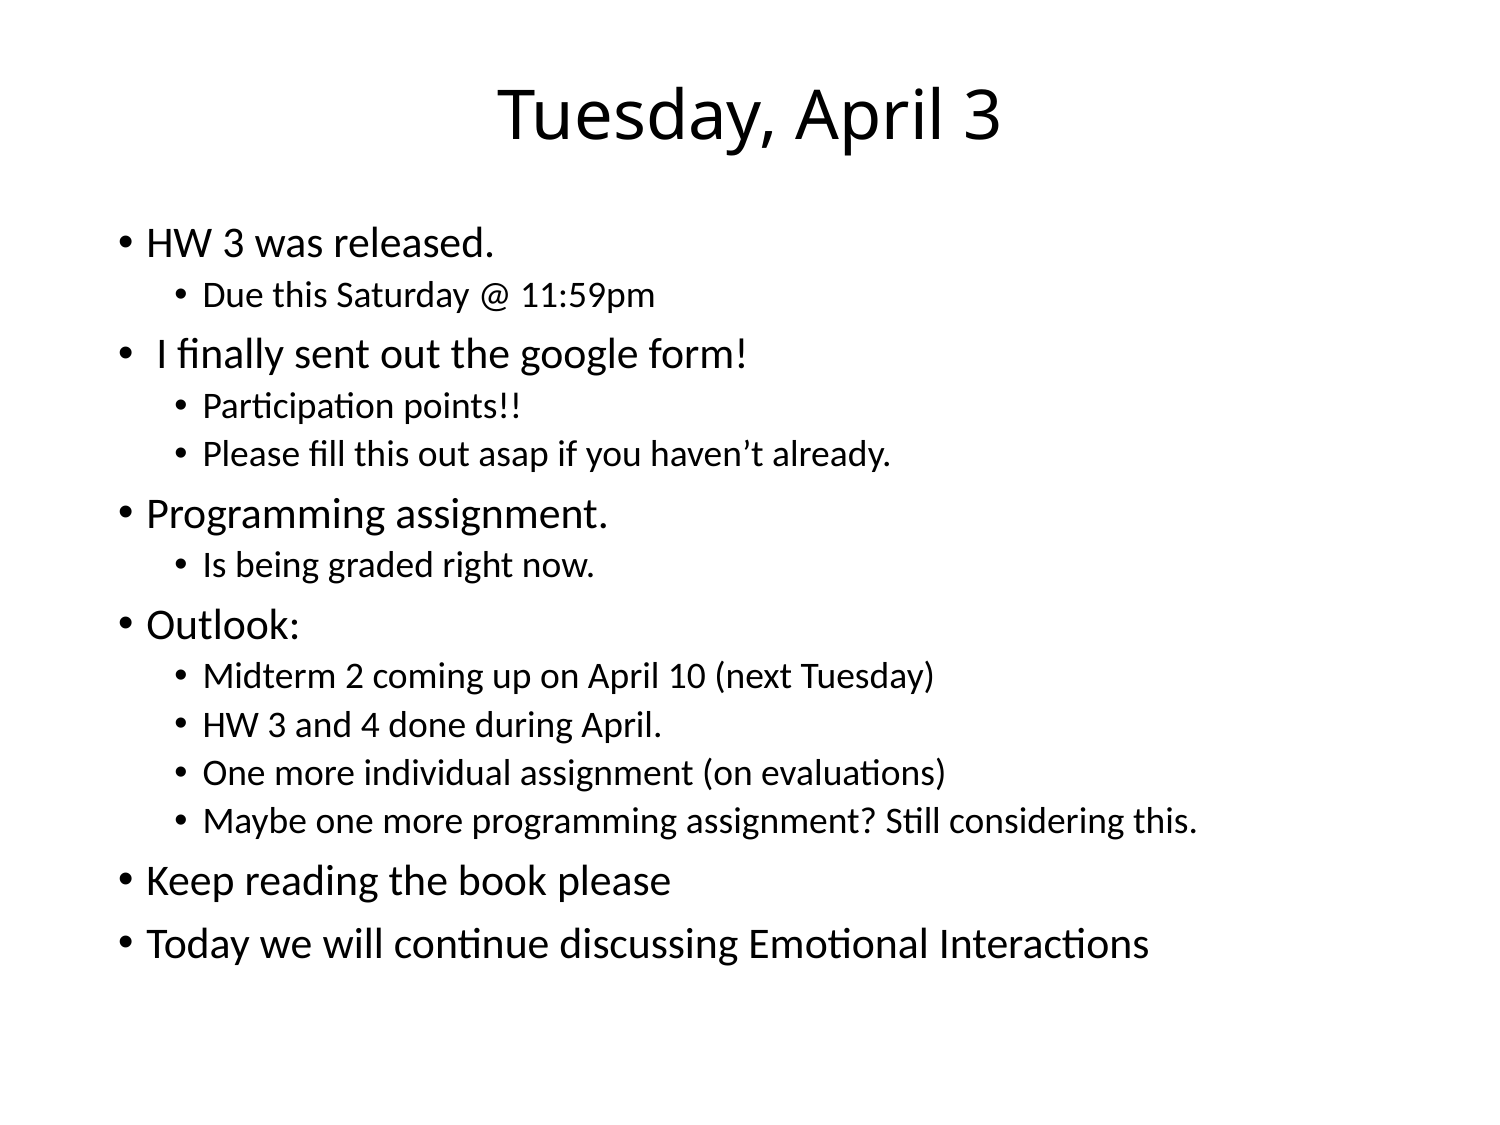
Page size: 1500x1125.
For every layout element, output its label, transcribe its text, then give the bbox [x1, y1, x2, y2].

list HW 3 was released. Due this Saturday @ 11:59pm I finally sent out the google form! Participation points!! Please fill this out asap if you haven’t already. Programming assignment. Is being graded right now. Outlook: Midterm 2 coming up on April 10 (next Tuesday) HW 3 and 4 done during April. One more individual assignment (on evaluations) Maybe one more programming assignment? Still considering this. Keep reading the book please Today we will continue discussing Emotional Interactions [103, 212, 1397, 1014]
title Tuesday, April 3 [103, 59, 1397, 175]
